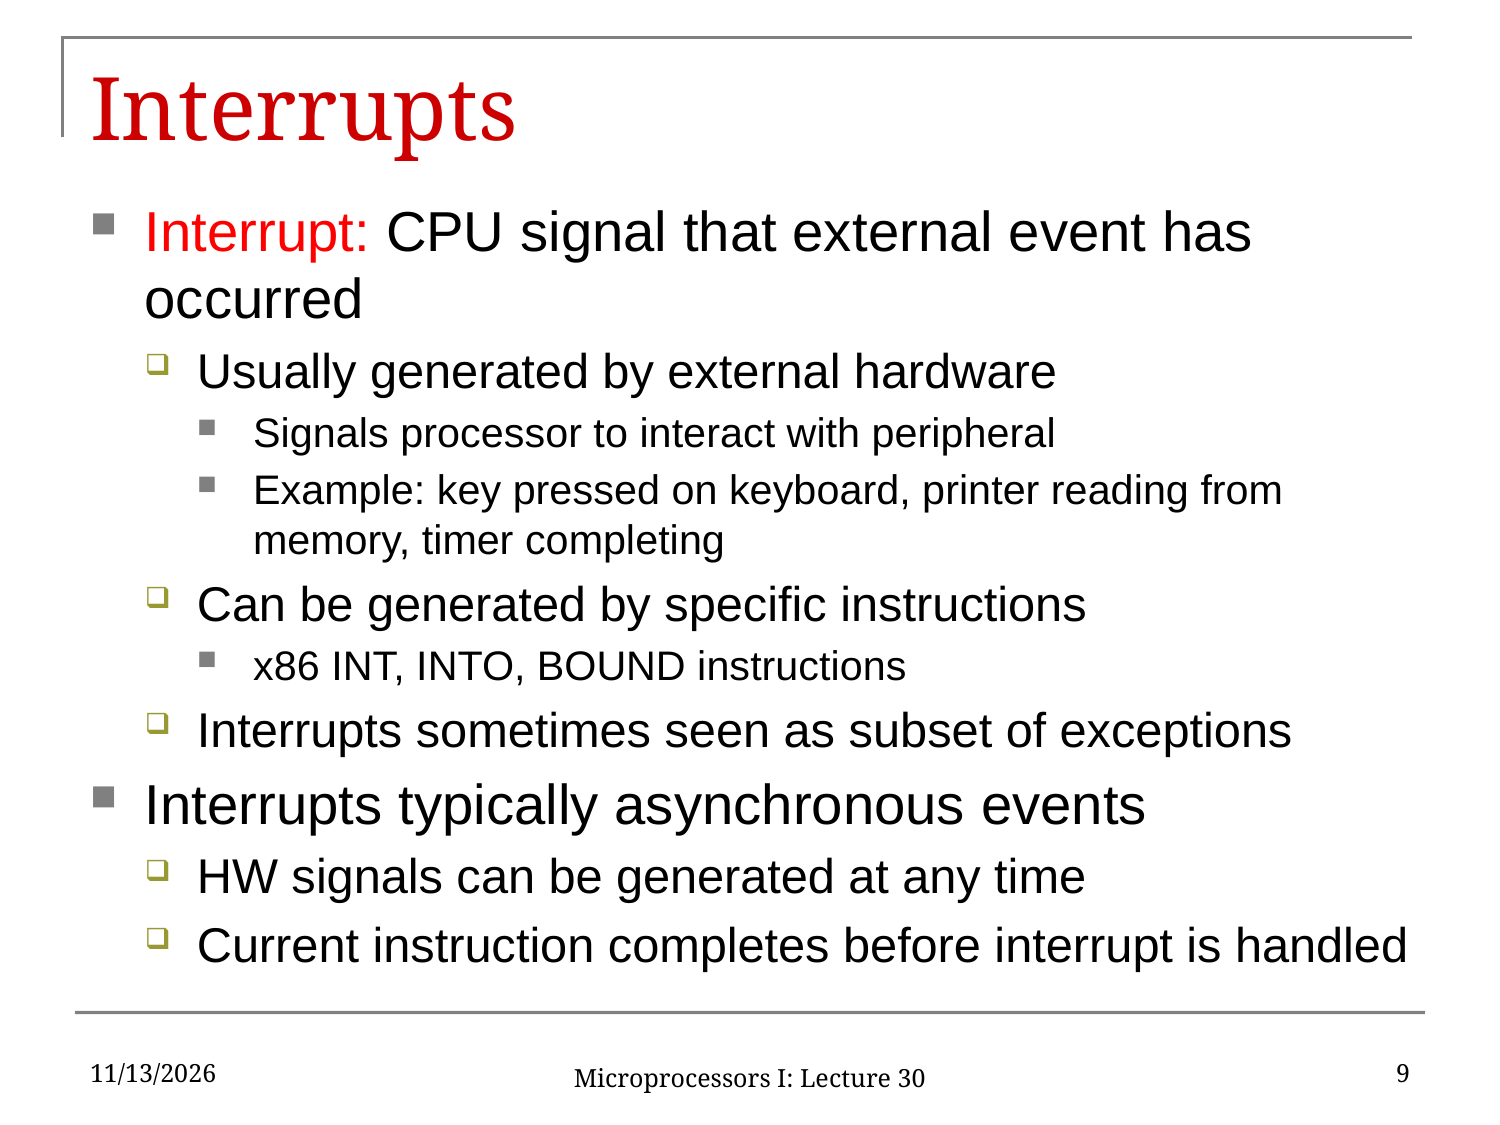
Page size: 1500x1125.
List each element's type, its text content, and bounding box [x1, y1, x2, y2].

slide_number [74, 1023, 426, 1100]
list Interrupt: CPU signal that external event has occurred Usually generated by external hardware Signals processor to interact with peripheral Example: key pressed on keyboard, printer reading from memory, timer completing Can be generated by specific instructions x86 INT, INTO, BOUND instructions Interrupts sometimes seen as subset of exceptions Interrupts typically asynchronous events HW signals can be generated at any time Current instruction completes before interrupt is handled [75, 187, 1425, 1006]
footer Microprocessors I: Lecture 30 [512, 1024, 988, 1101]
slide_number 9 [1074, 1023, 1426, 1100]
title Interrupts [75, 45, 1425, 163]
